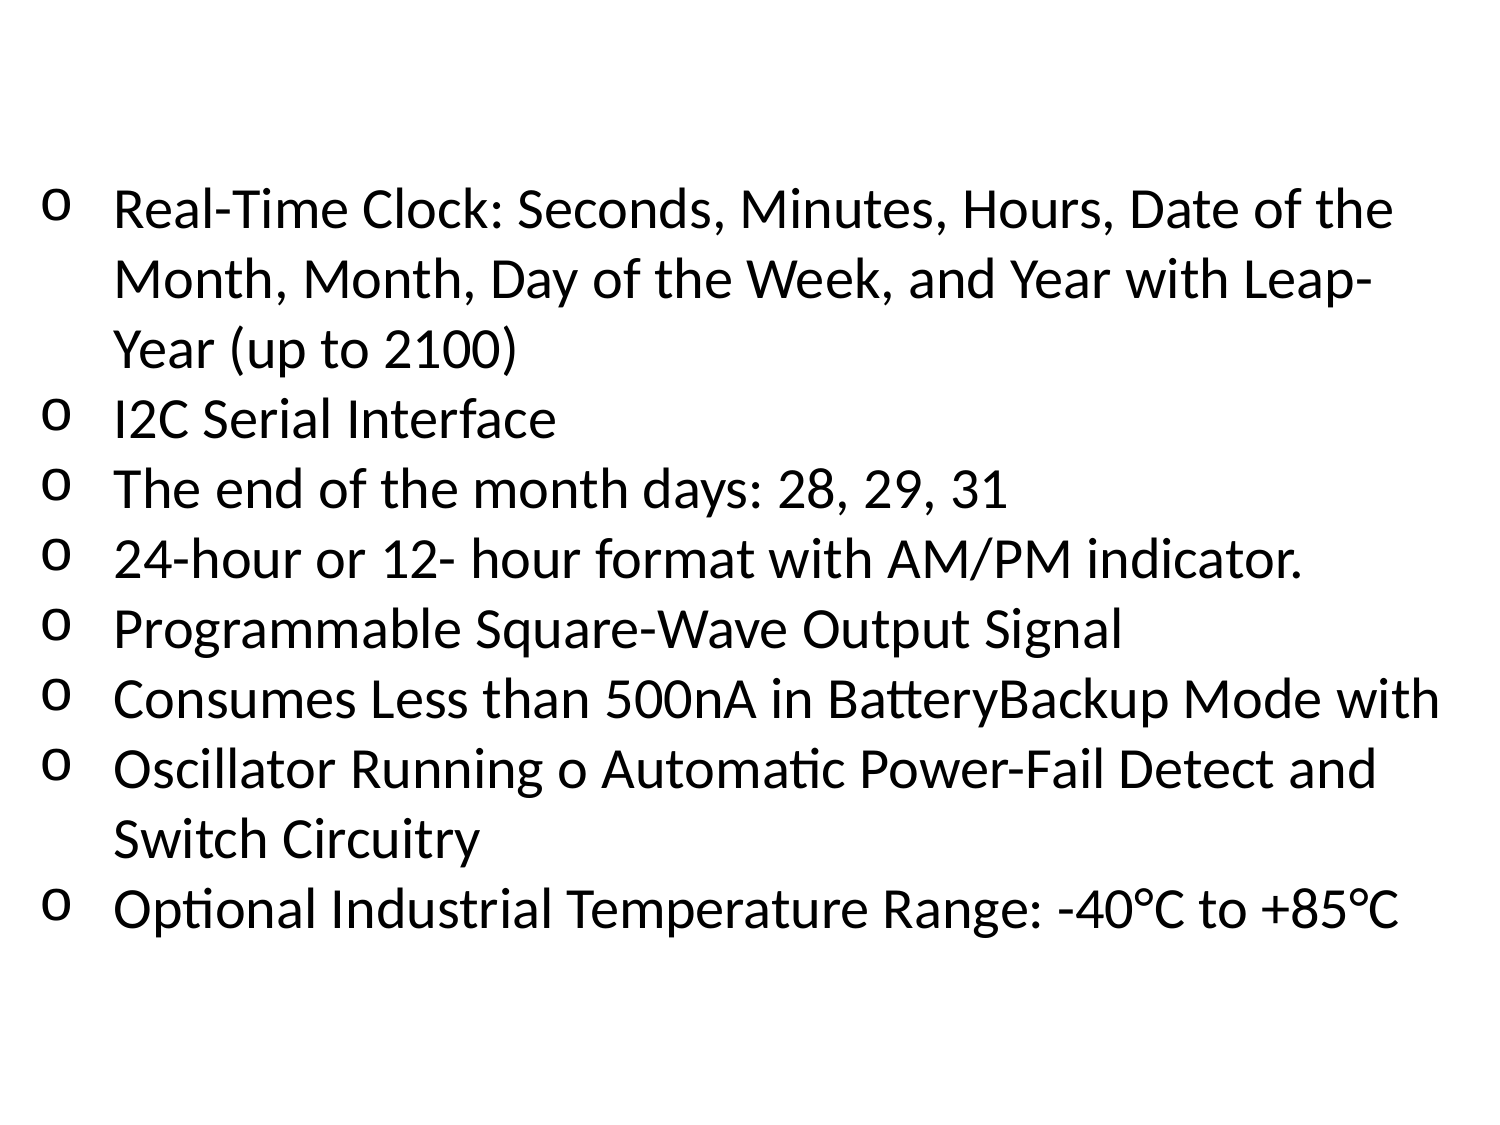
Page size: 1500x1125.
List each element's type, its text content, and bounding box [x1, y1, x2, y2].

text_box Real-Time Clock: Seconds, Minutes, Hours, Date of the Month, Month, Day of the Week, and Year with Leap-Year (up to 2100) I2C Serial Interface The end of the month days: 28, 29, 31 24-hour or 12- hour format with AM/PM indicator. Programmable Square-Wave Output Signal Consumes Less than 500nA in BatteryBackup Mode with Oscillator Running o Automatic Power-Fail Detect and Switch Circuitry Optional Industrial Temperature Range: -40°C to +85°C [24, 162, 1482, 948]
